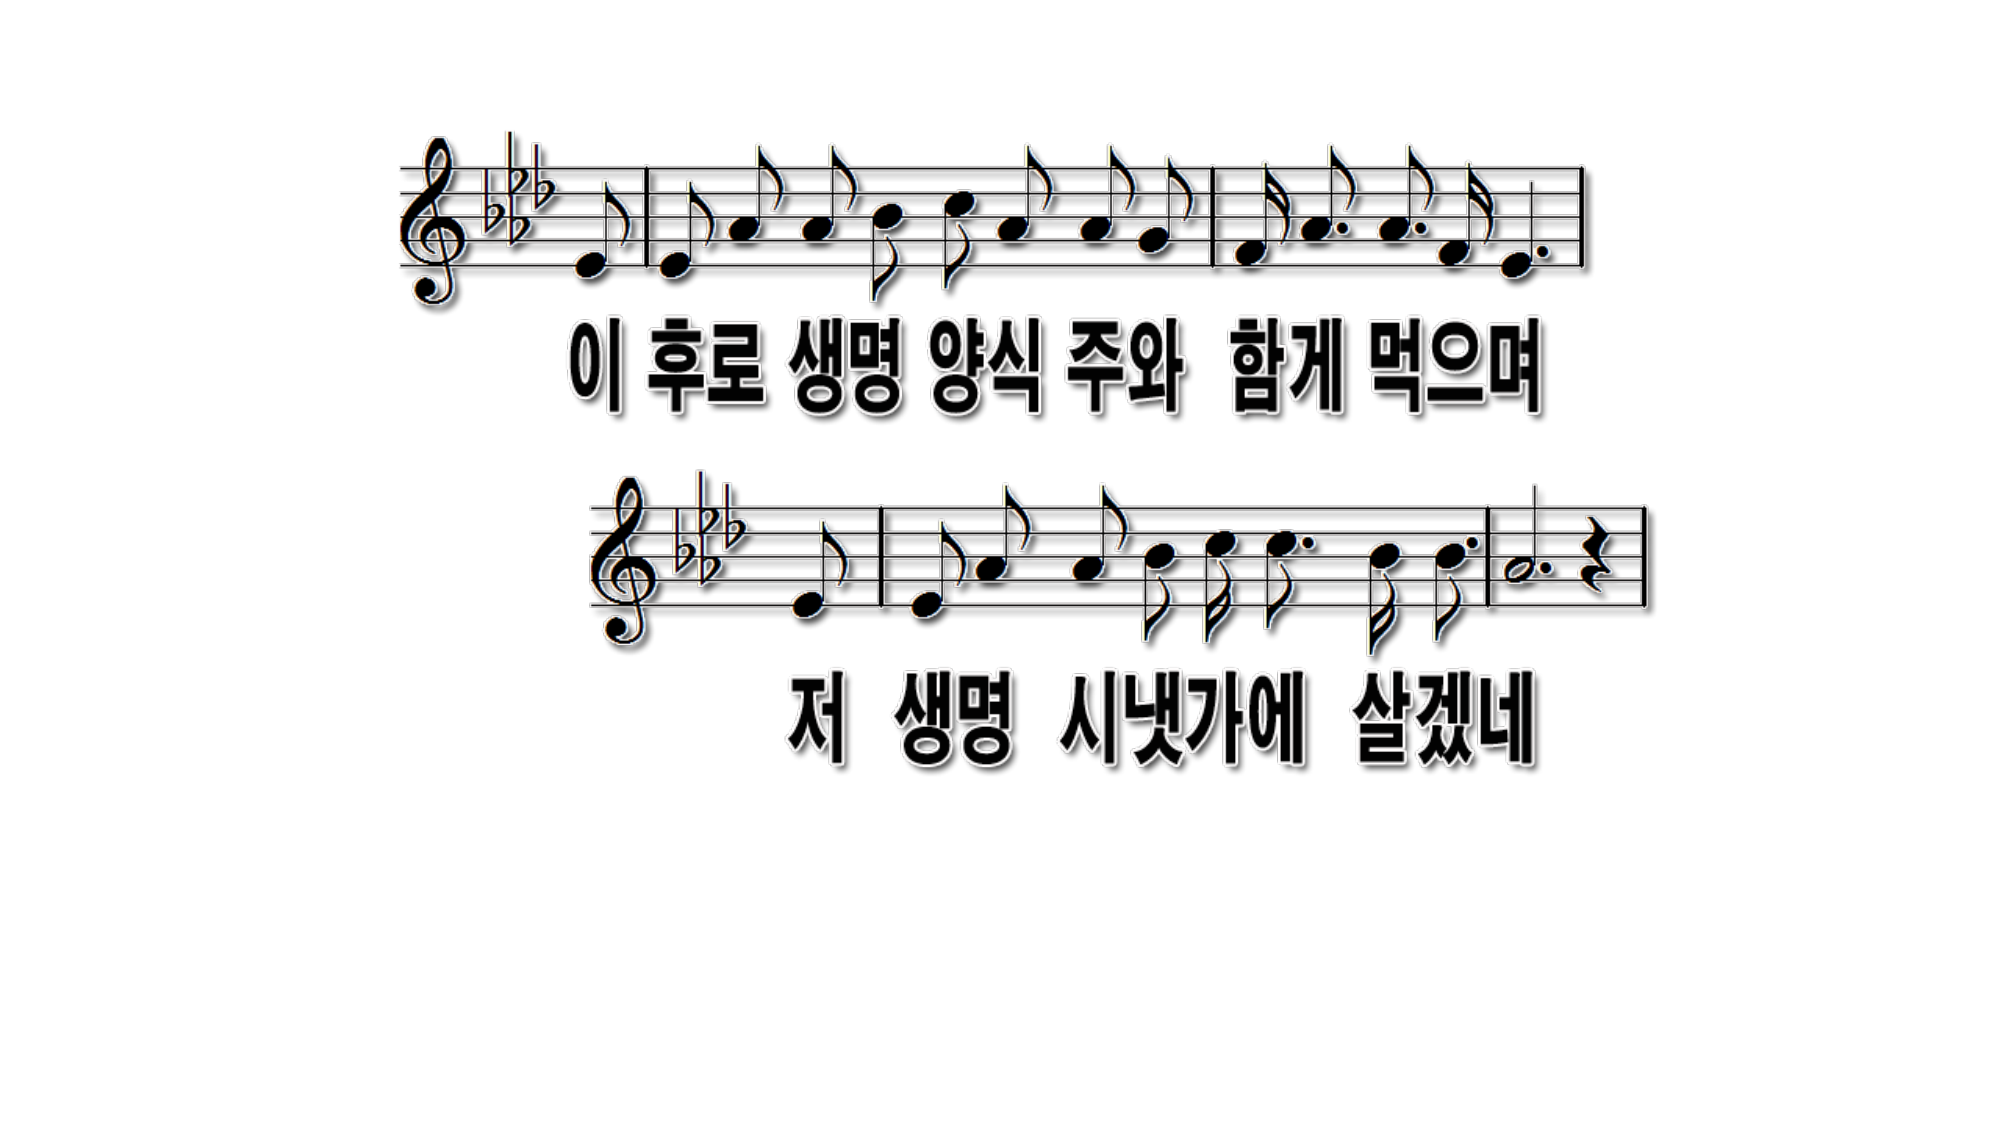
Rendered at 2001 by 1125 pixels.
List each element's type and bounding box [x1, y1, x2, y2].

picture [249, 0, 1750, 835]
